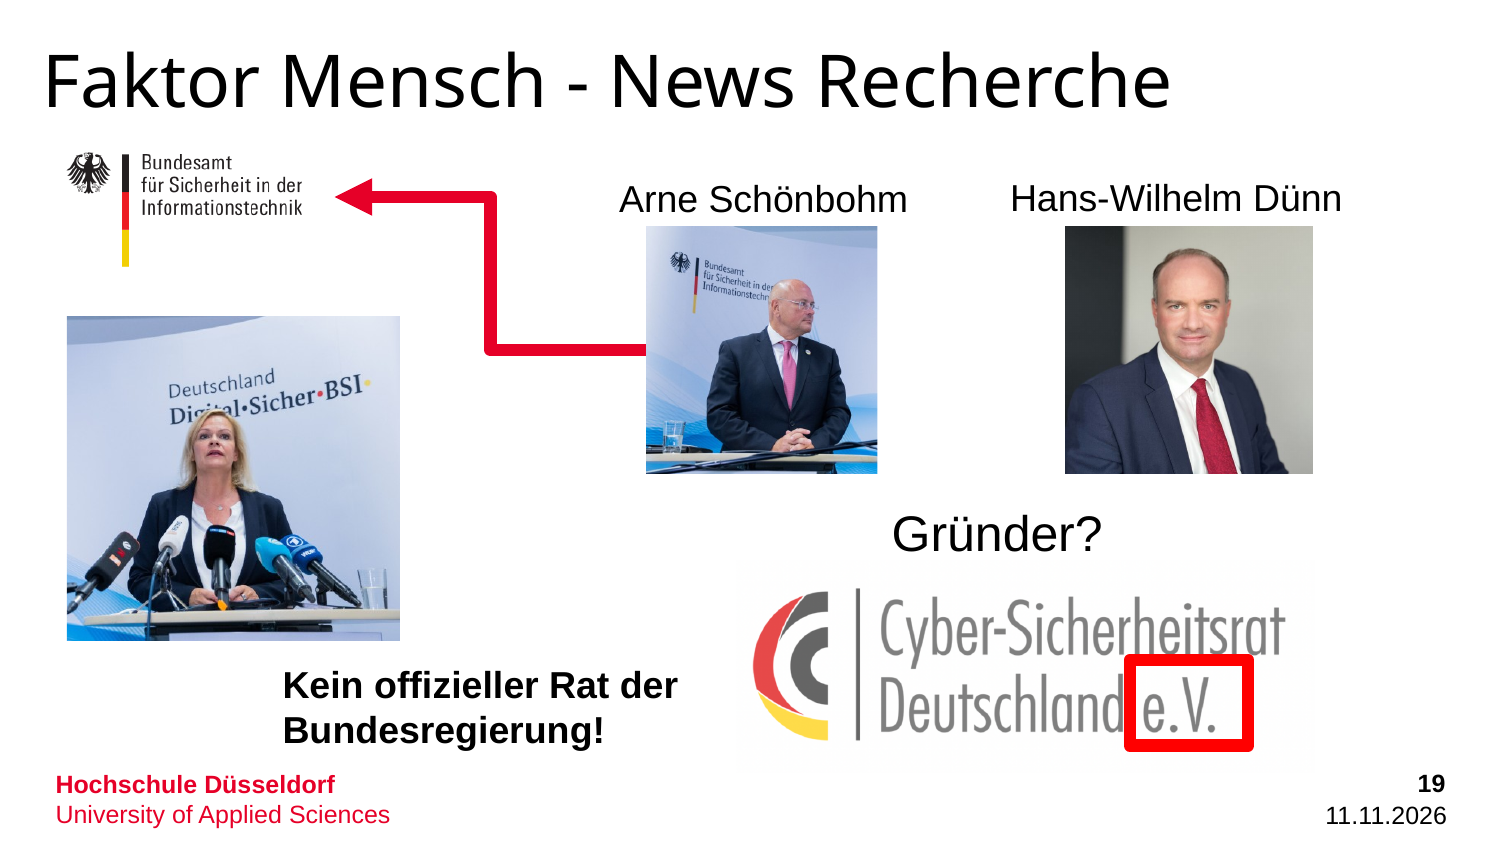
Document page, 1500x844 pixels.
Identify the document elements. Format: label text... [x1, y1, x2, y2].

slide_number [1305, 785, 1463, 844]
picture [66, 316, 401, 642]
text_box Kein offizieller Rat der Bundesregierung! [267, 653, 730, 759]
picture [645, 226, 878, 474]
picture [1065, 226, 1313, 474]
title Faktor Mensch - News Recherche [42, 34, 1462, 122]
picture [736, 560, 1316, 773]
text_box Gründer? [876, 493, 1416, 569]
text_box Arne Schönbohm [604, 167, 1026, 228]
picture [66, 152, 302, 268]
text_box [334, 196, 647, 351]
slide_number 19 [1283, 759, 1461, 815]
text_box Hans-Wilhelm Dünn [995, 166, 1500, 226]
